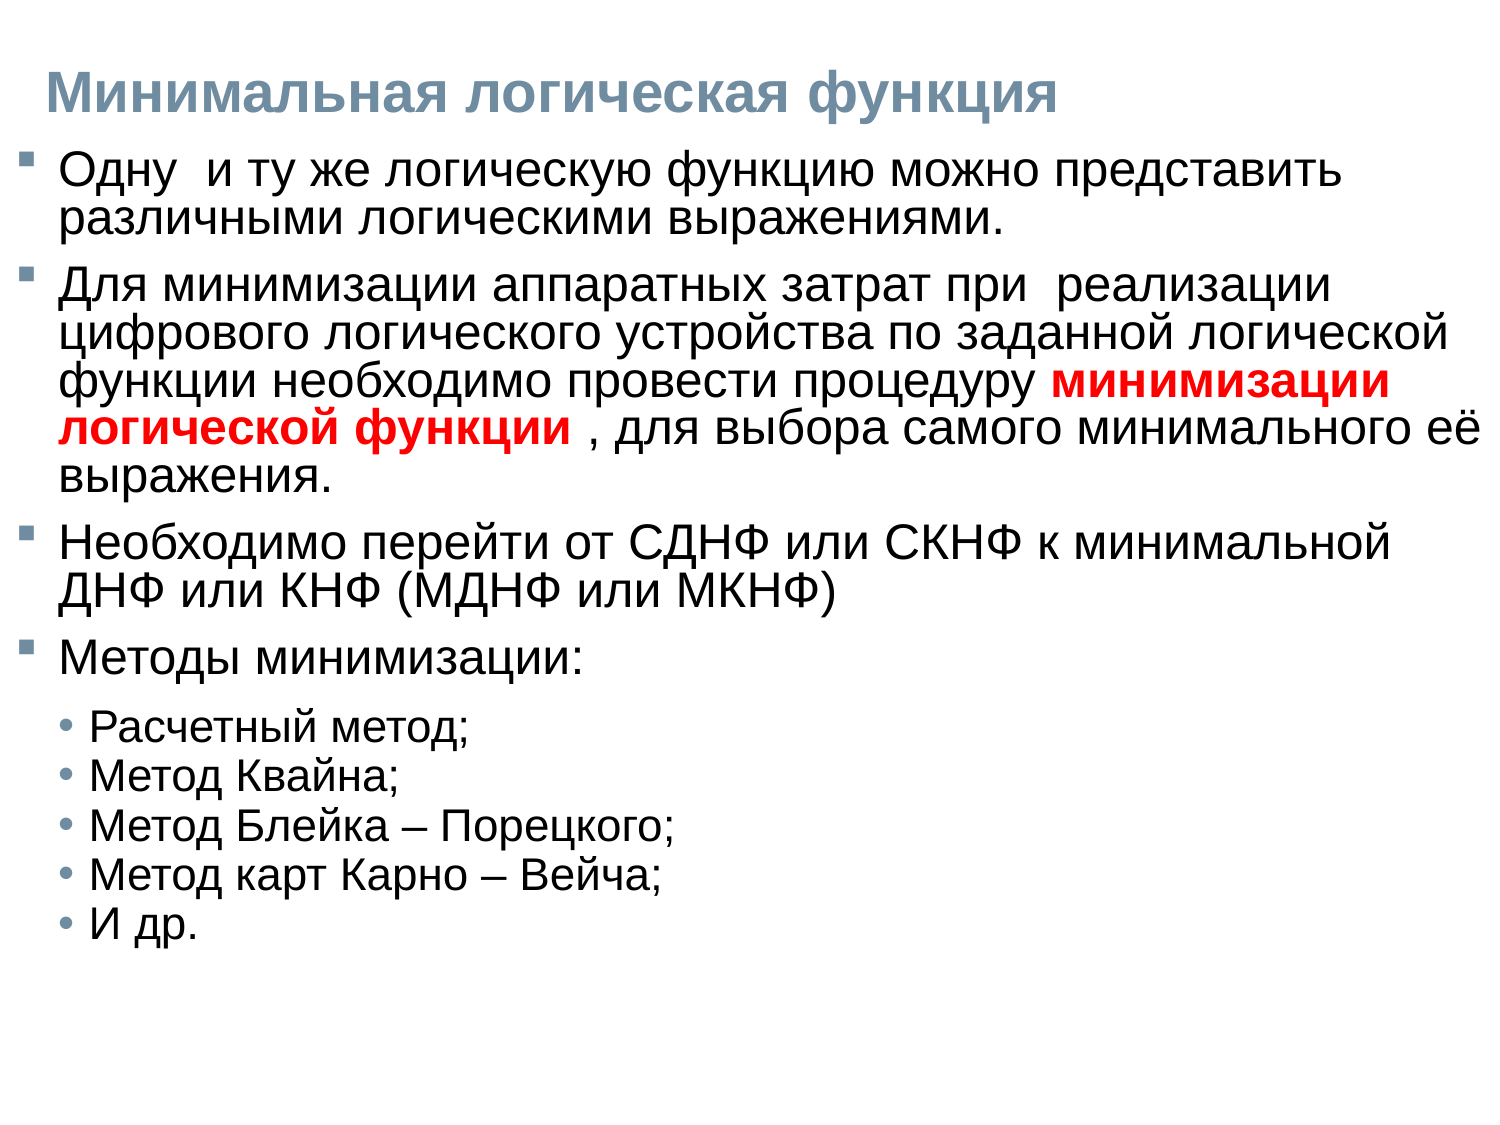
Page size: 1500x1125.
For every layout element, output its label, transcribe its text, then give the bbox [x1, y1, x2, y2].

title Минимальная логическая функция [0, 46, 1350, 131]
list Одну и ту же логическую функцию можно представить различными логическими выражениями. Для минимизации аппаратных затрат при реализации цифрового логического устройства по заданной логической функции необходимо провести процедуру минимизации логической функции , для выбора самого минимального её выражения. Необходимо перейти от СДНФ или СКНФ к минимальной ДНФ или КНФ (МДНФ или МКНФ) Методы минимизации: Расчетный метод; Метод Квайна; Метод Блейка – Порецкого; Метод карт Карно – Вейча; И др. [0, 140, 1500, 1125]
